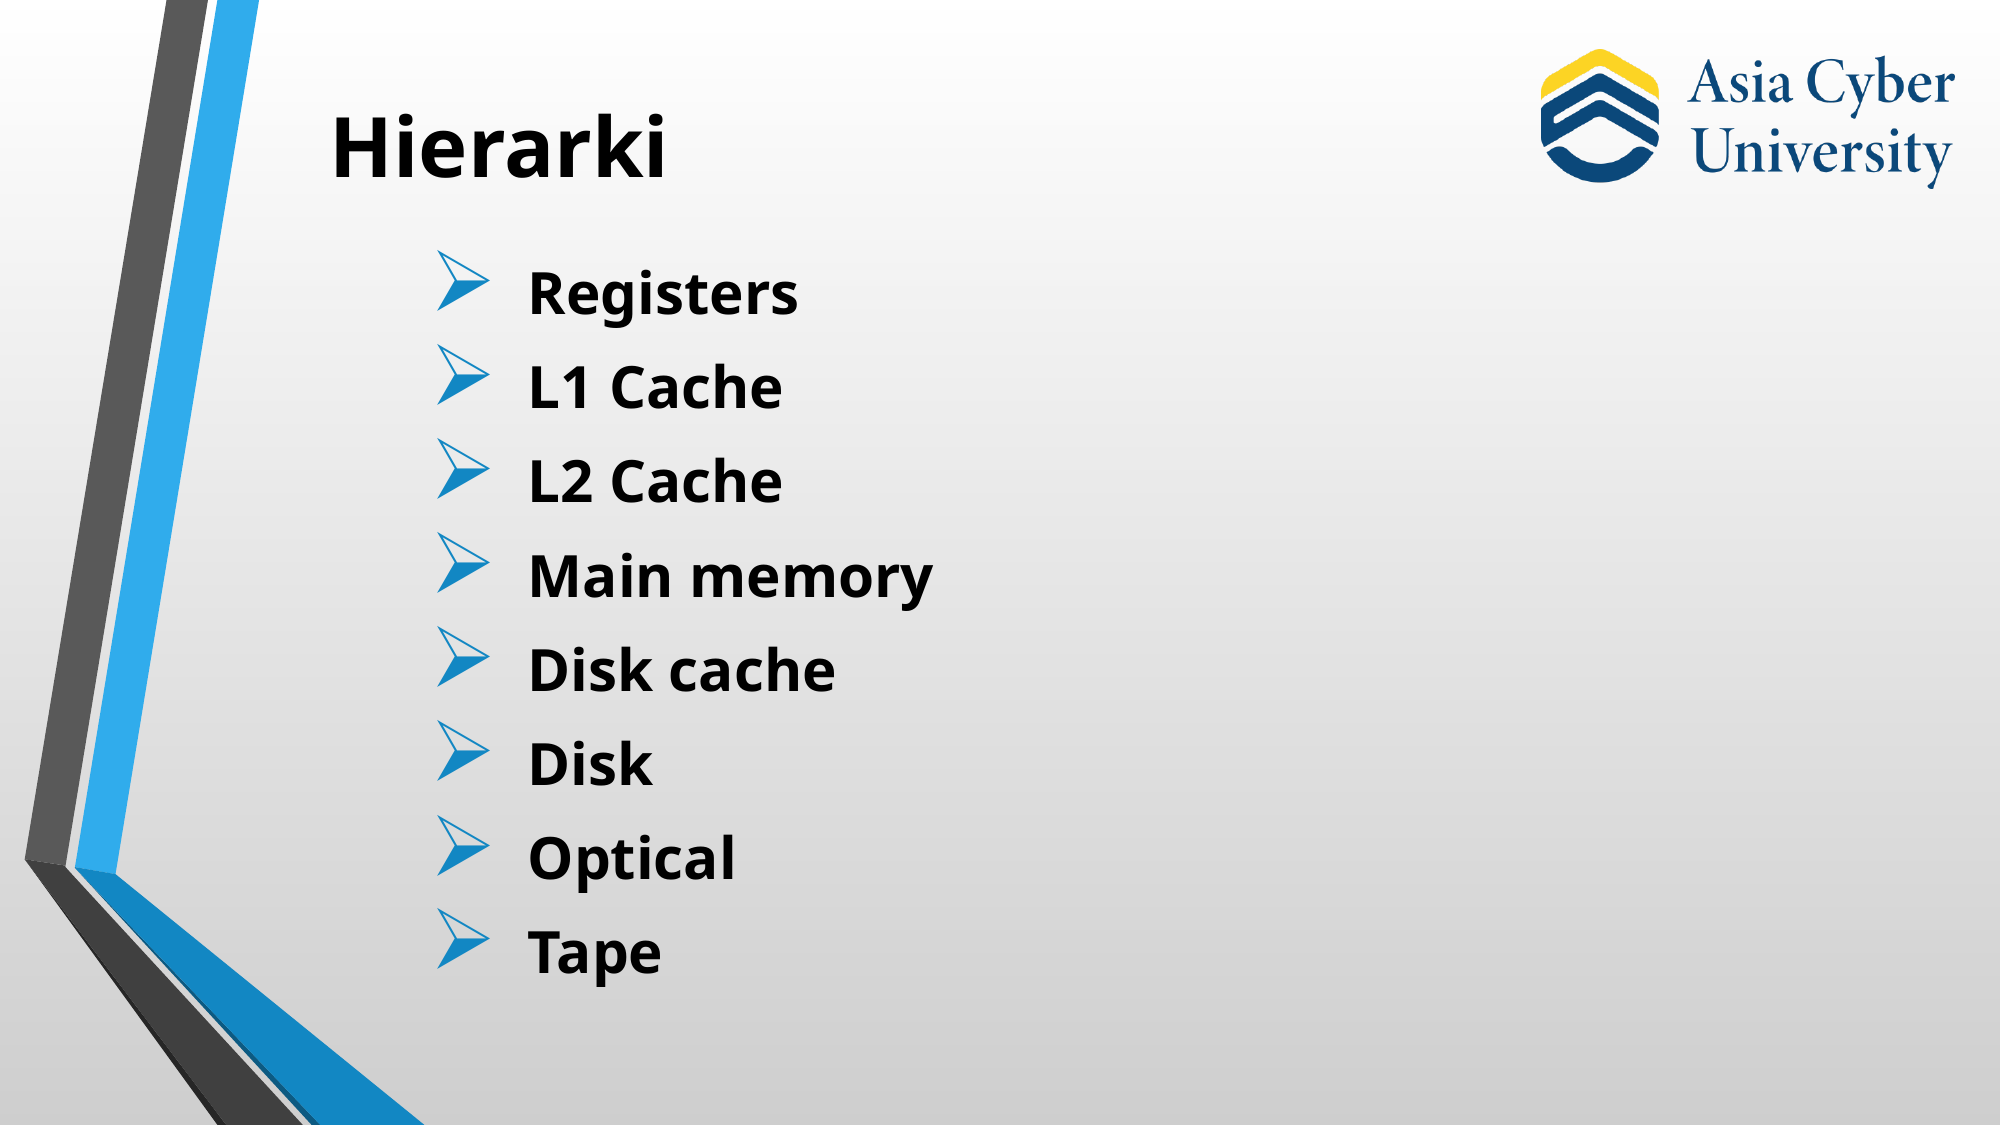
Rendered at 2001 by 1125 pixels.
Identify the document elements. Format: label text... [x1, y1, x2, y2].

picture [1540, 49, 1955, 189]
title Hierarki [314, 50, 1008, 238]
list Registers L1 Cache L2 Cache Main memory Disk cache Disk Optical Tape [415, 207, 1766, 1035]
